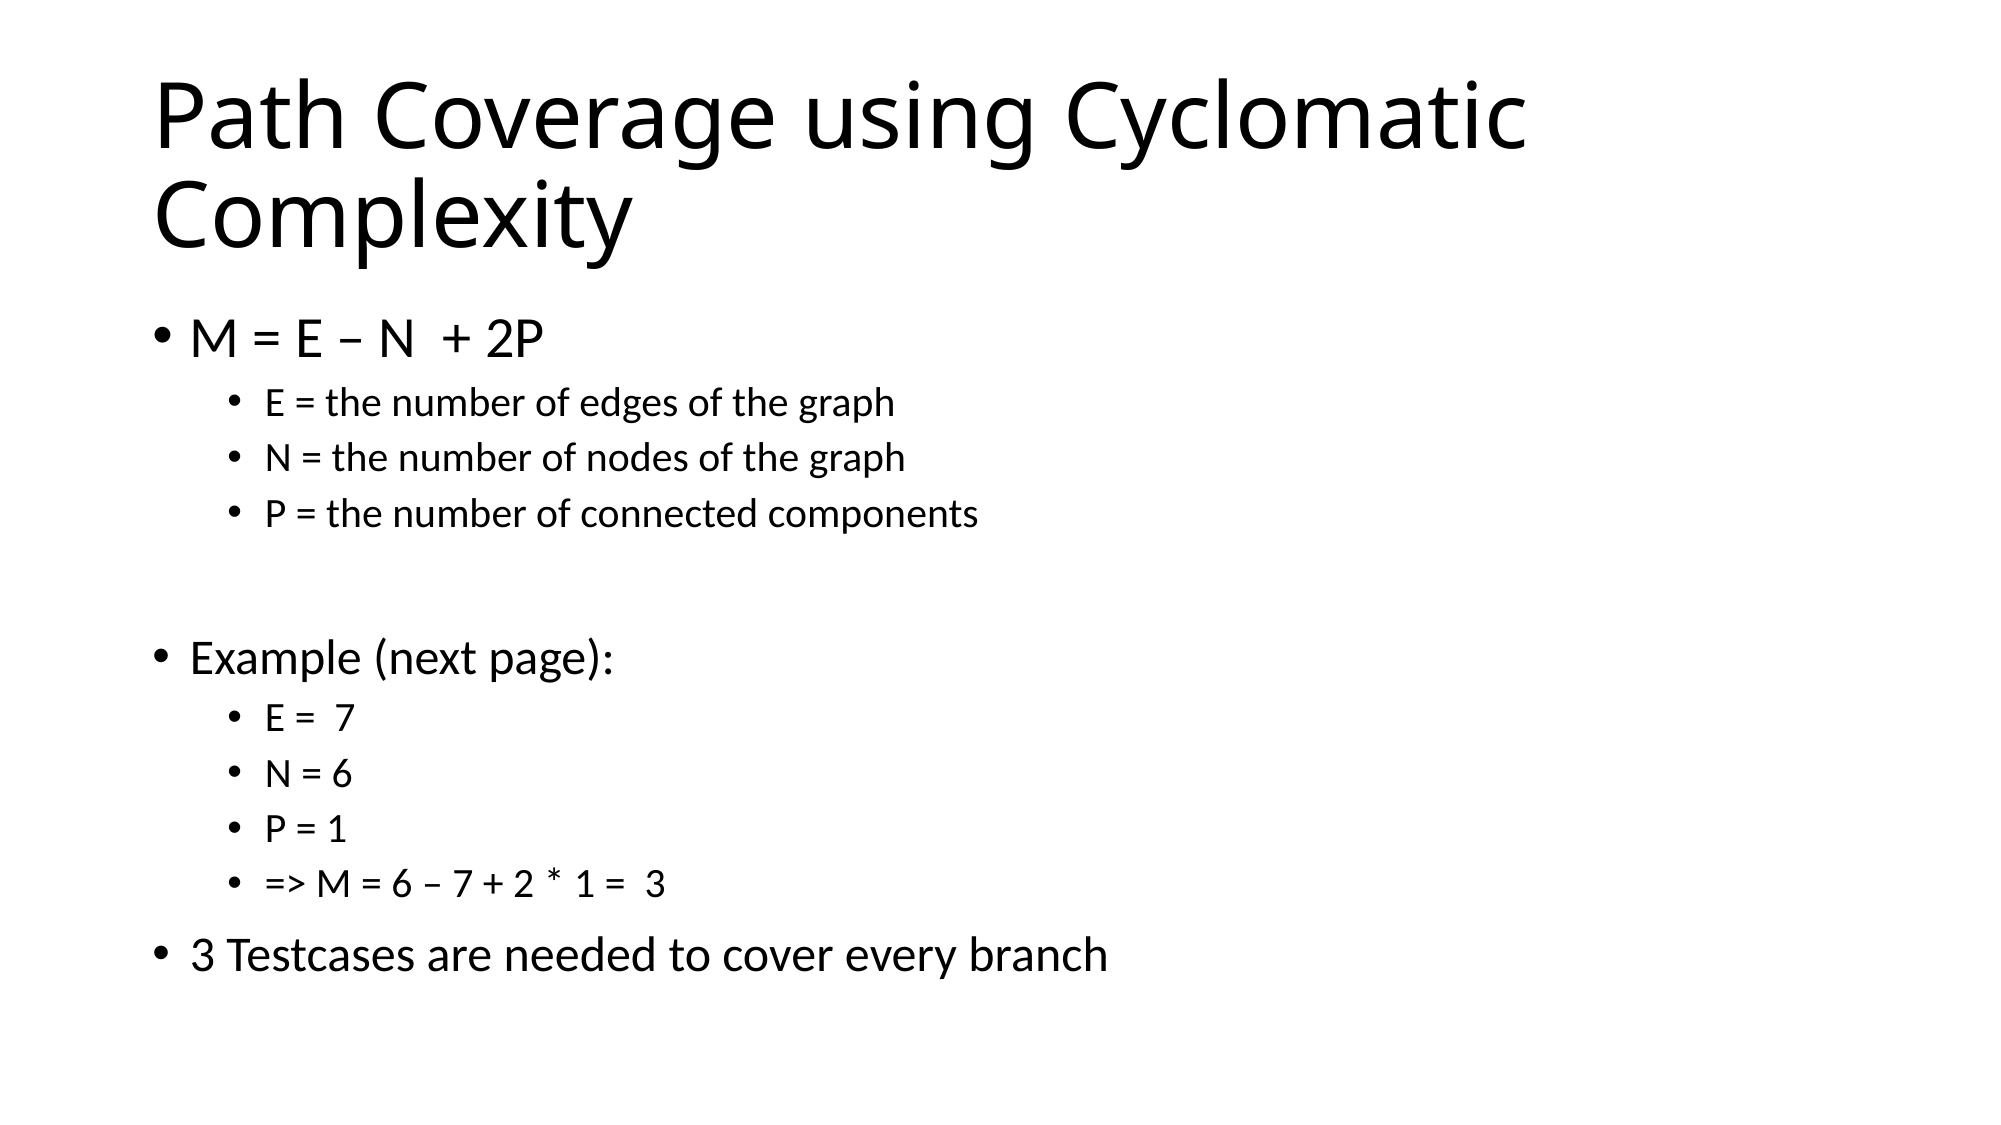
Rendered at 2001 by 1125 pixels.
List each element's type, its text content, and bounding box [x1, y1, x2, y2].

list M = E – N + 2P E = the number of edges of the graph N = the number of nodes of the graph P = the number of connected components Example (next page): E = 7 N = 6 P = 1 => M = 6 – 7 + 2 * 1 = 3 3 Testcases are needed to cover every branch [137, 299, 1863, 1014]
title Path Coverage using Cyclomatic Complexity [137, 59, 1863, 278]
